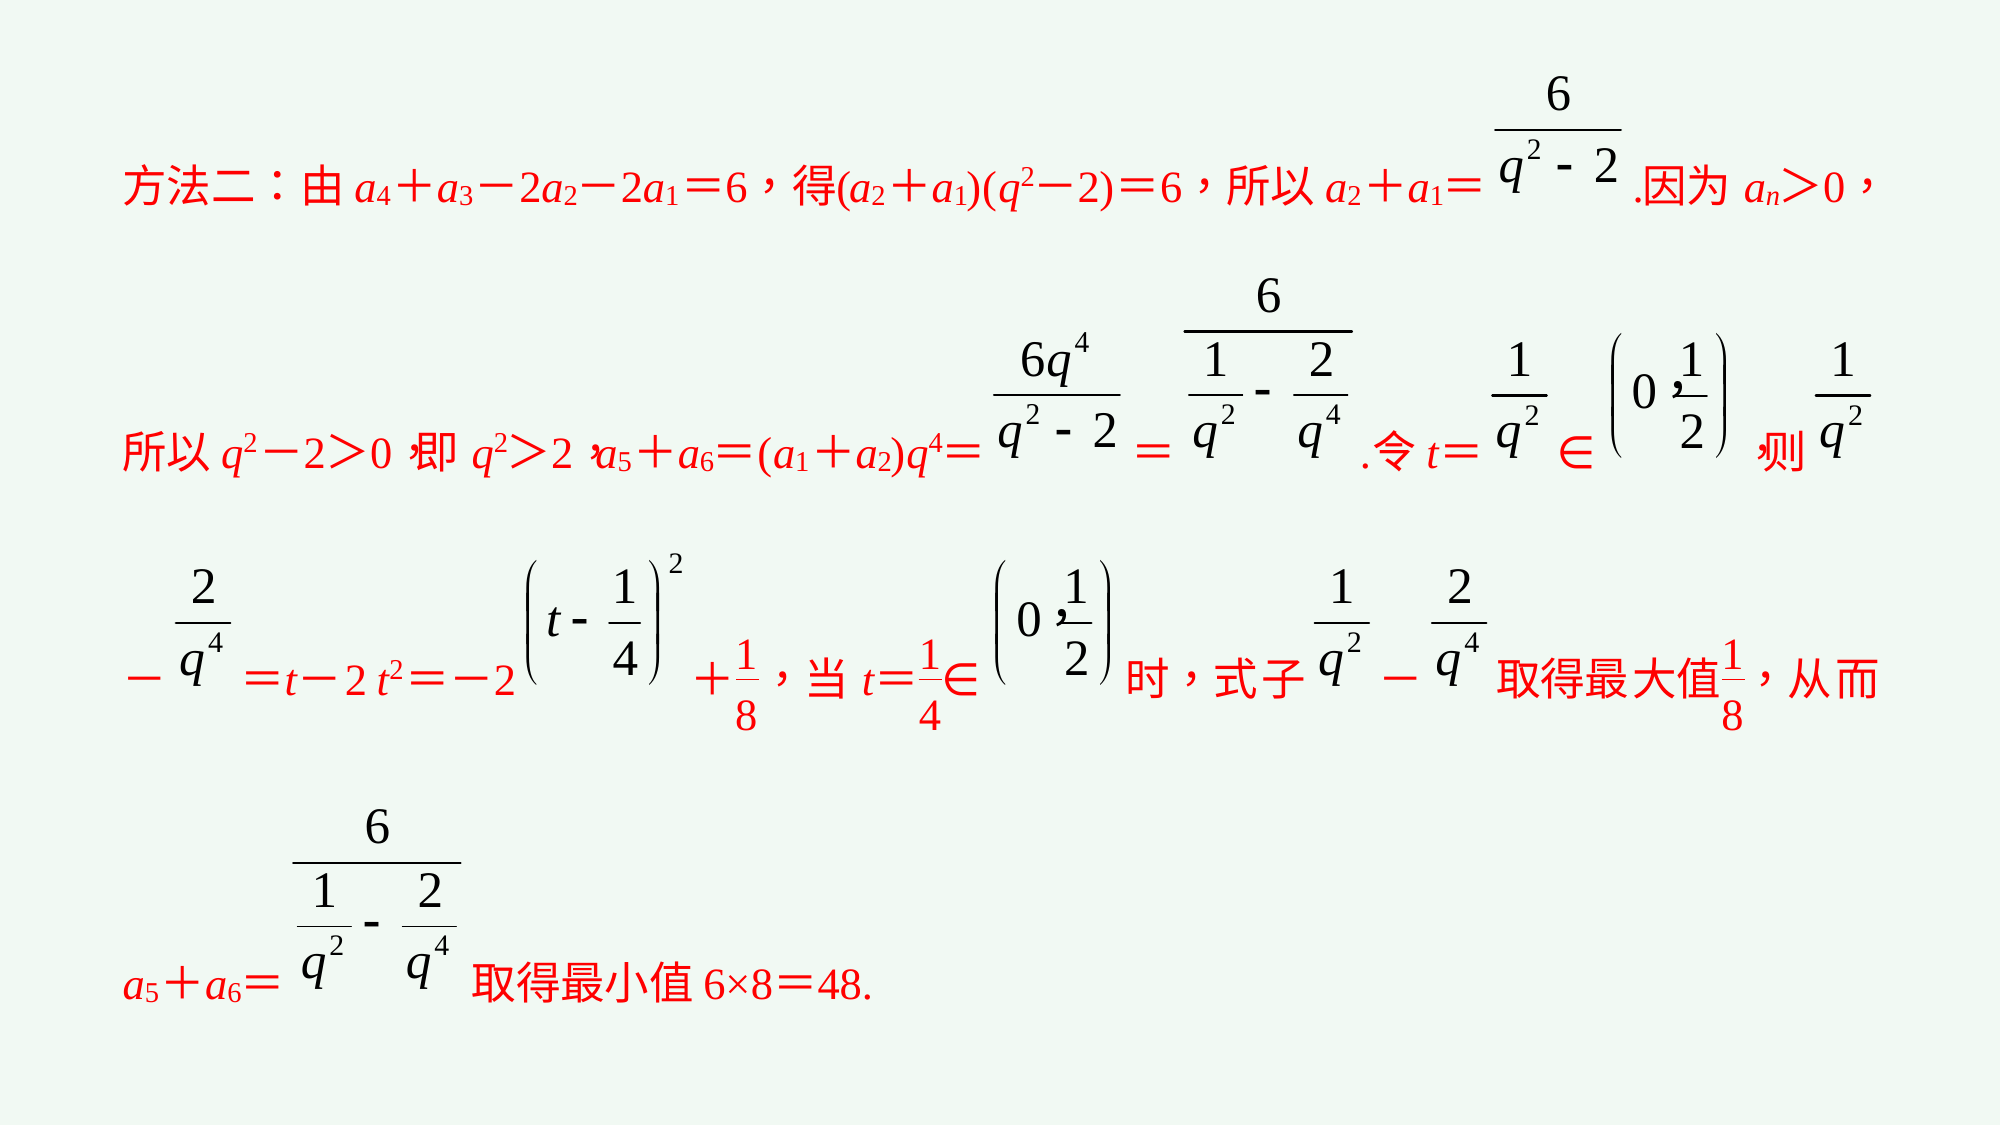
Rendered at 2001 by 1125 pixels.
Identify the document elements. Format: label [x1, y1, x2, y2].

text_box [122, 39, 1881, 1041]
